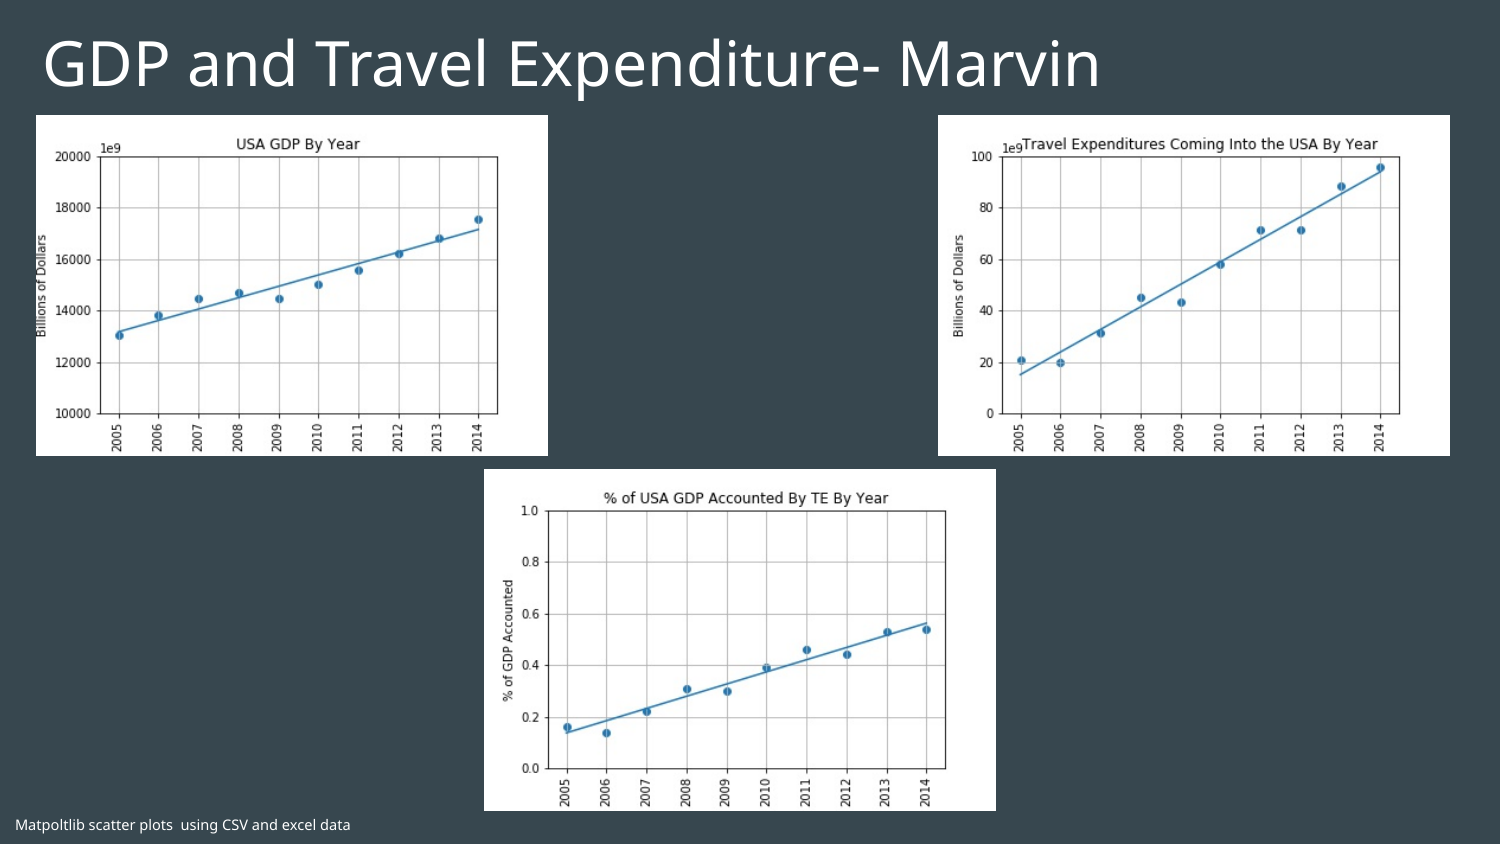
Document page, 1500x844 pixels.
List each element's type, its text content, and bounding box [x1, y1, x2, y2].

picture [35, 115, 548, 457]
picture [938, 115, 1451, 457]
picture [484, 469, 996, 811]
title GDP and Travel Expenditure- Marvin [27, 8, 1425, 103]
text_box Matpoltlib scatter plots using CSV and excel data [0, 800, 434, 844]
